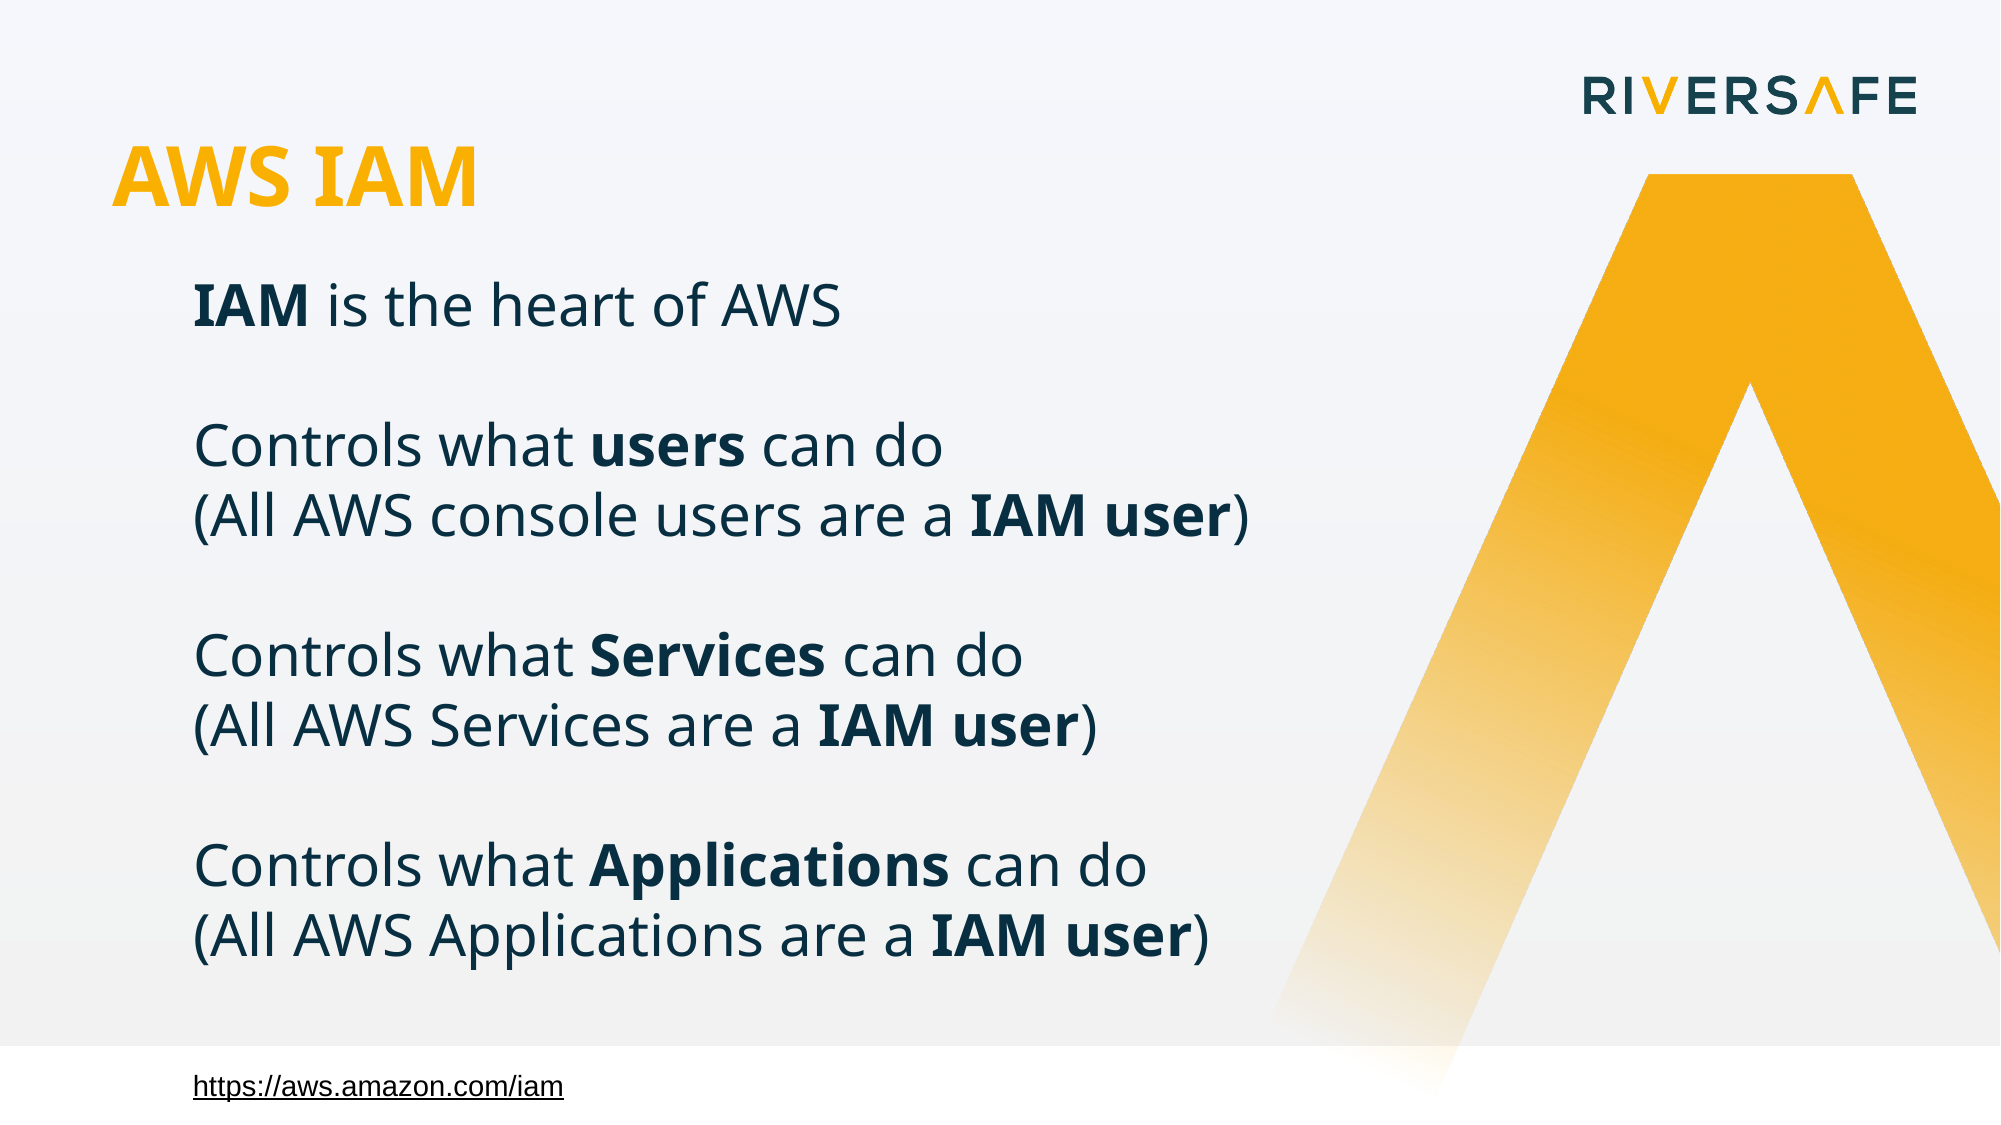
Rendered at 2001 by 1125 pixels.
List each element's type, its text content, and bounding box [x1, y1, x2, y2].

picture [1584, 75, 1916, 115]
text_box AWS IAM [97, 126, 1497, 207]
text_box IAM is the heart of AWS Controls what users can do (All AWS console users are a IAM user) Controls what Services can do (All AWS Services are a IAM user) Controls what Applications can do (All AWS Applications are a IAM user) [178, 260, 1782, 389]
text_box https://aws.amazon.com/iam [178, 1059, 1325, 1110]
picture [1206, 174, 2001, 1125]
